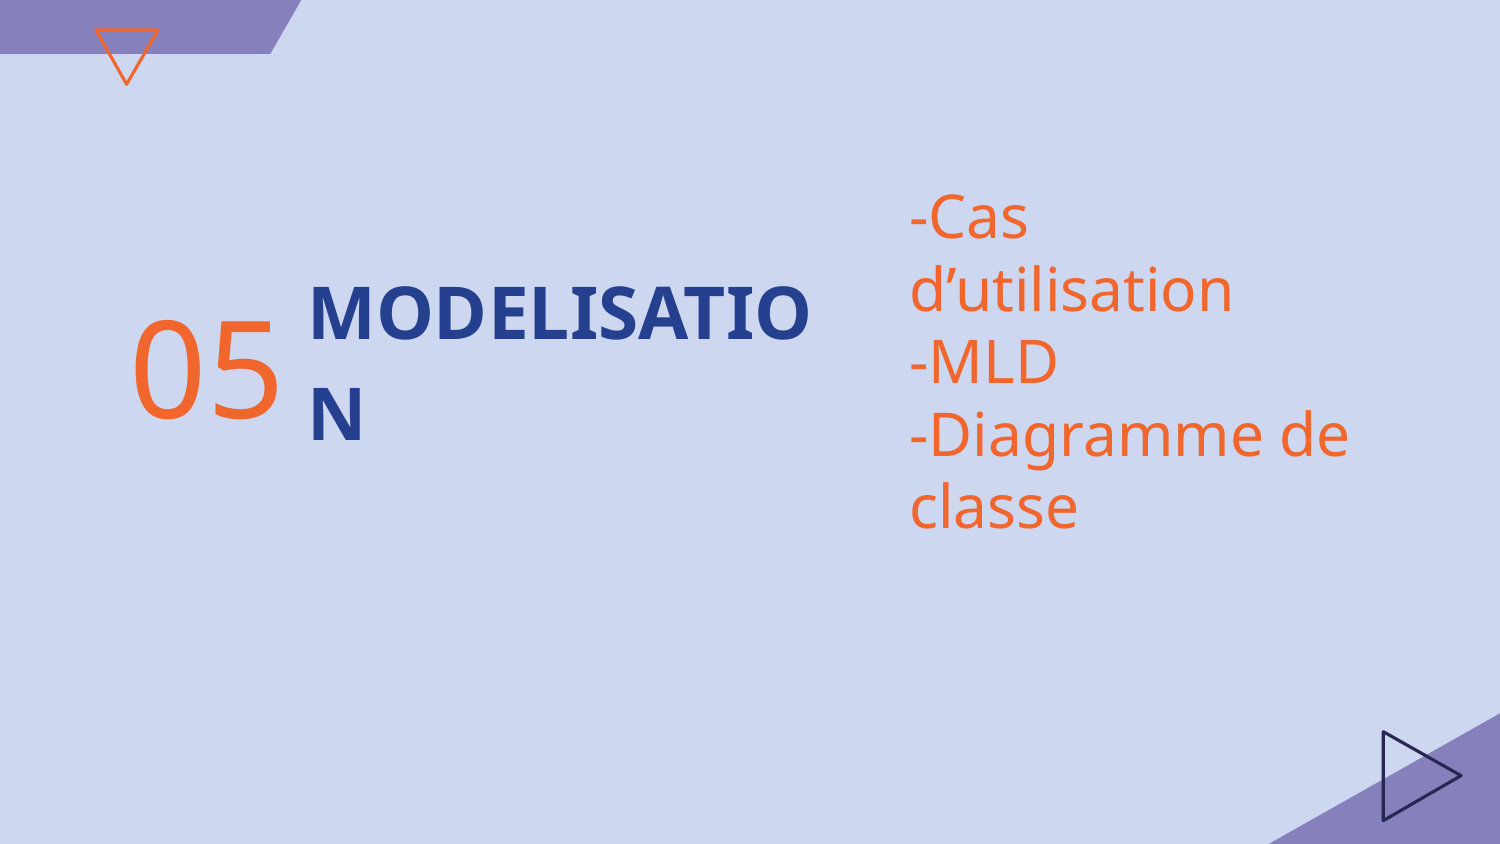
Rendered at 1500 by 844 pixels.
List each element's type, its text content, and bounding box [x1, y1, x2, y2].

title -Cas d’utilisation -MLD -Diagramme de classe [894, 308, 1386, 556]
title MODELISATION [292, 308, 854, 471]
text_box 05 [114, 287, 314, 442]
